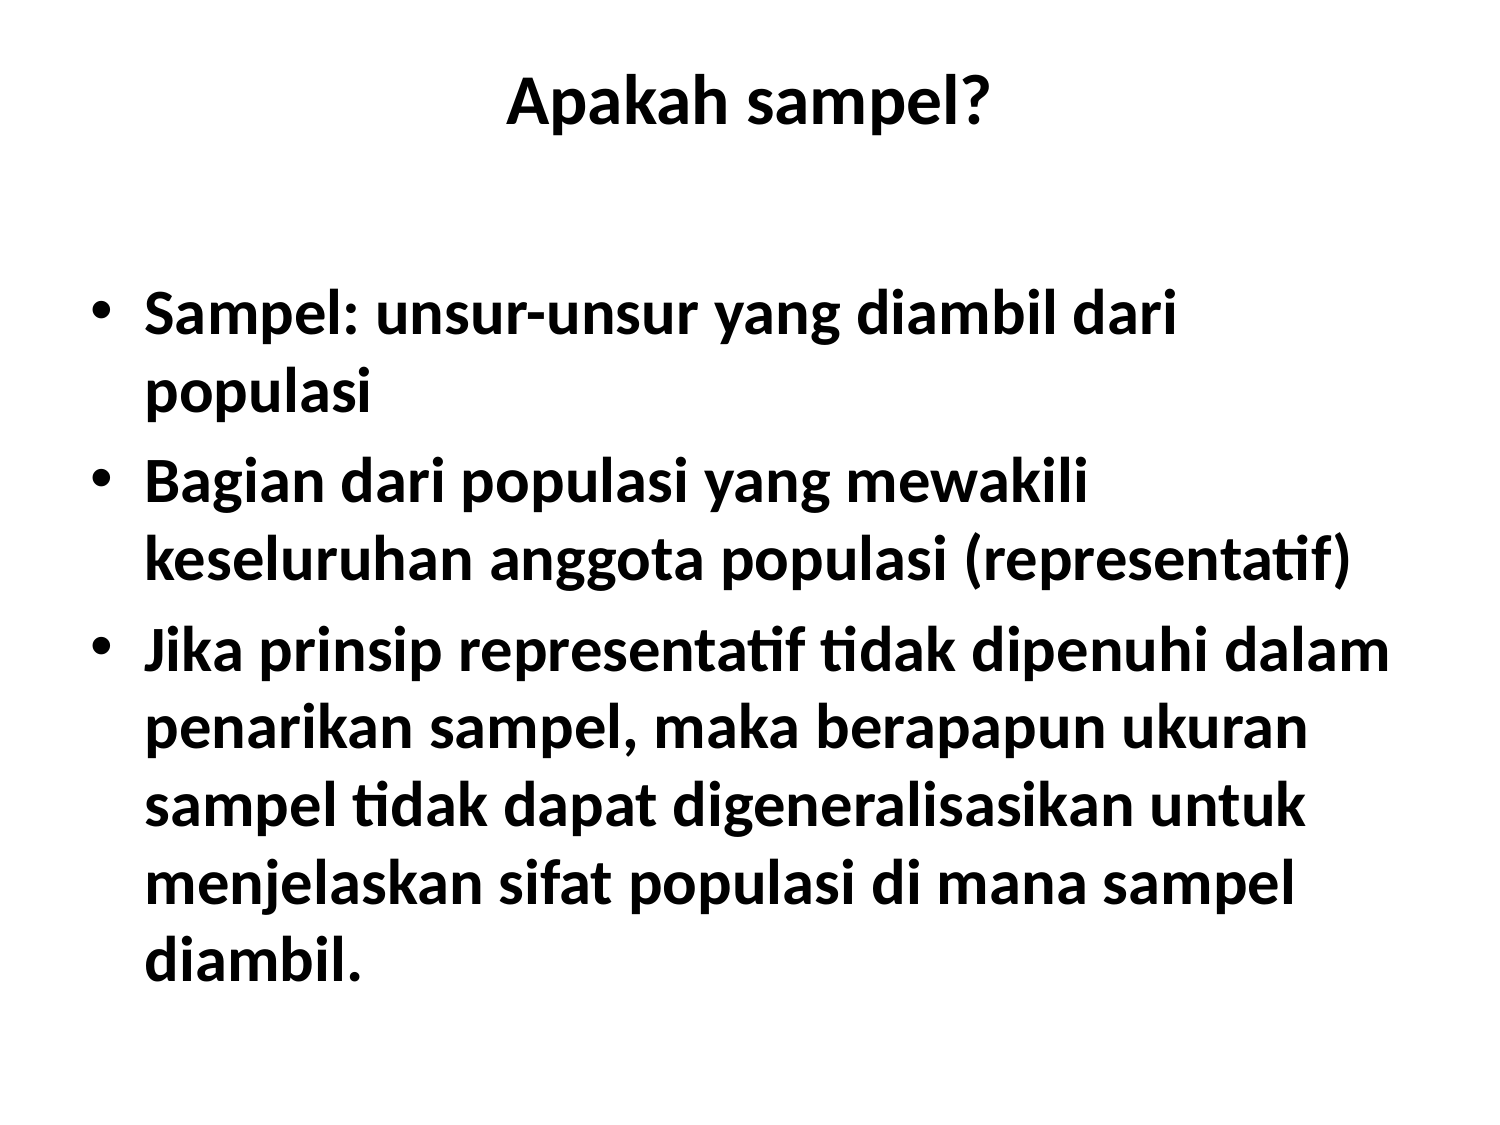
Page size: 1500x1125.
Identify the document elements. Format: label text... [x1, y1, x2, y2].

title Apakah sampel? [75, 45, 1425, 233]
list Sampel: unsur-unsur yang diambil dari populasi Bagian dari populasi yang mewakili keseluruhan anggota populasi (representatif) Jika prinsip representatif tidak dipenuhi dalam penarikan sampel, maka berapapun ukuran sampel tidak dapat digeneralisasikan untuk menjelaskan sifat populasi di mana sampel diambil. [75, 262, 1425, 1005]
